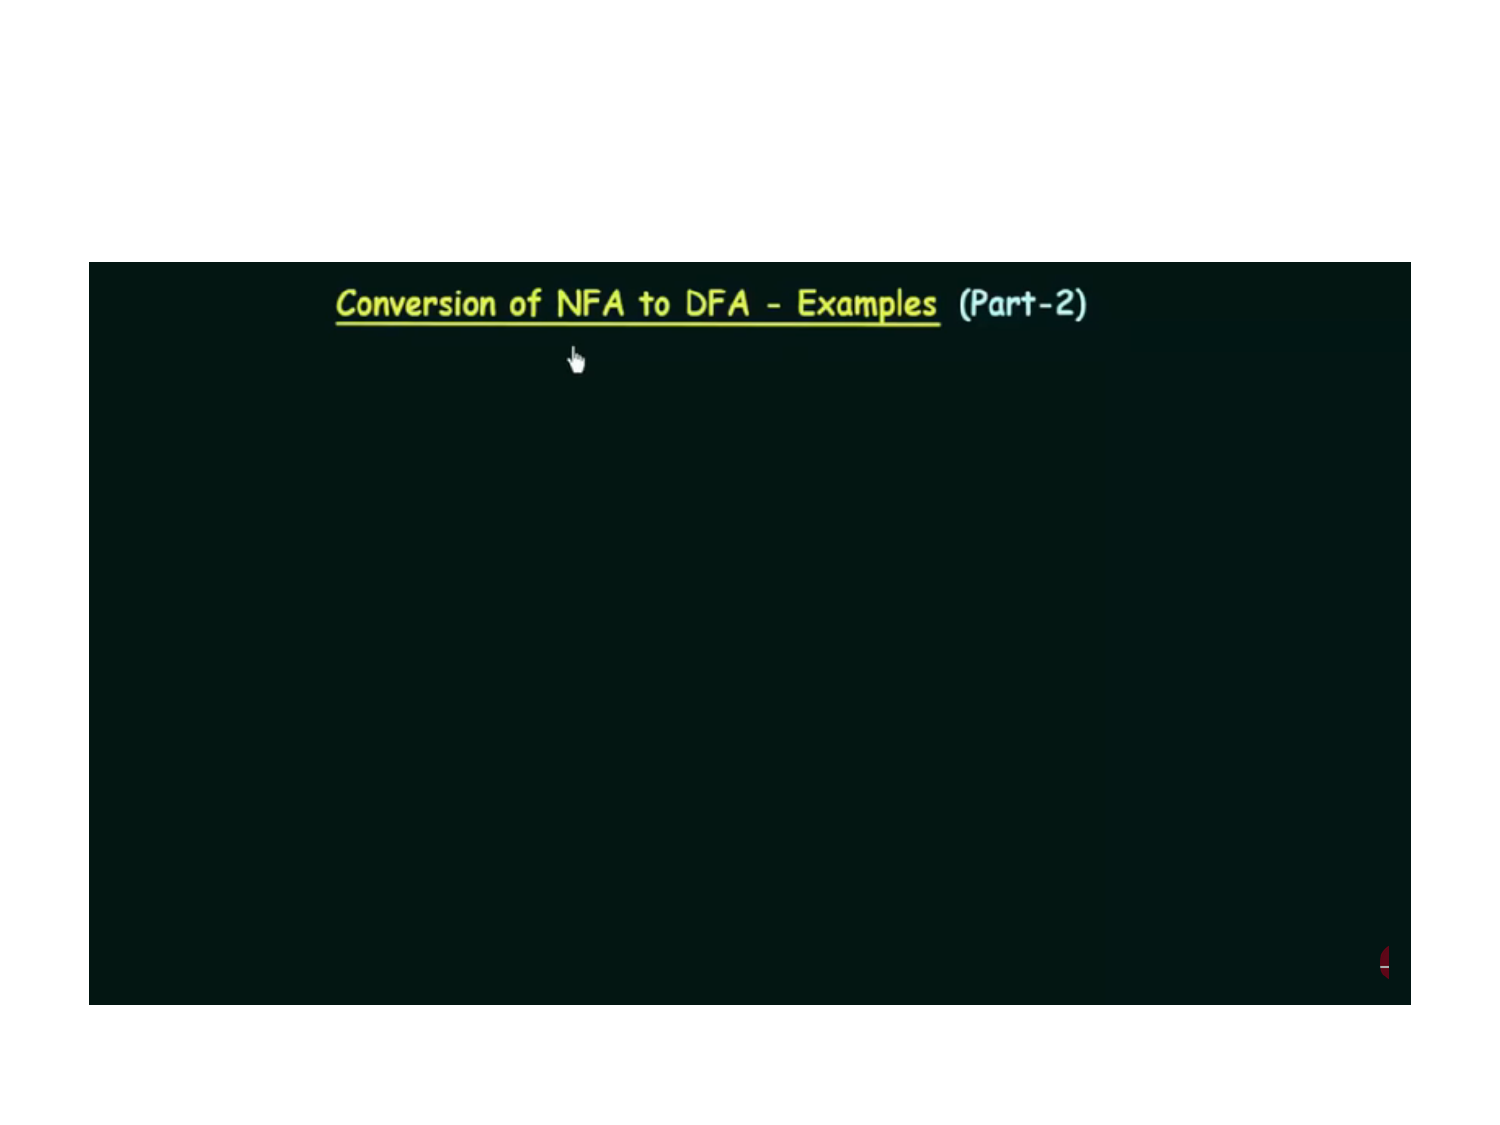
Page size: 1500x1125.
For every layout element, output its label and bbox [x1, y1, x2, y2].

list [89, 262, 1411, 1006]
